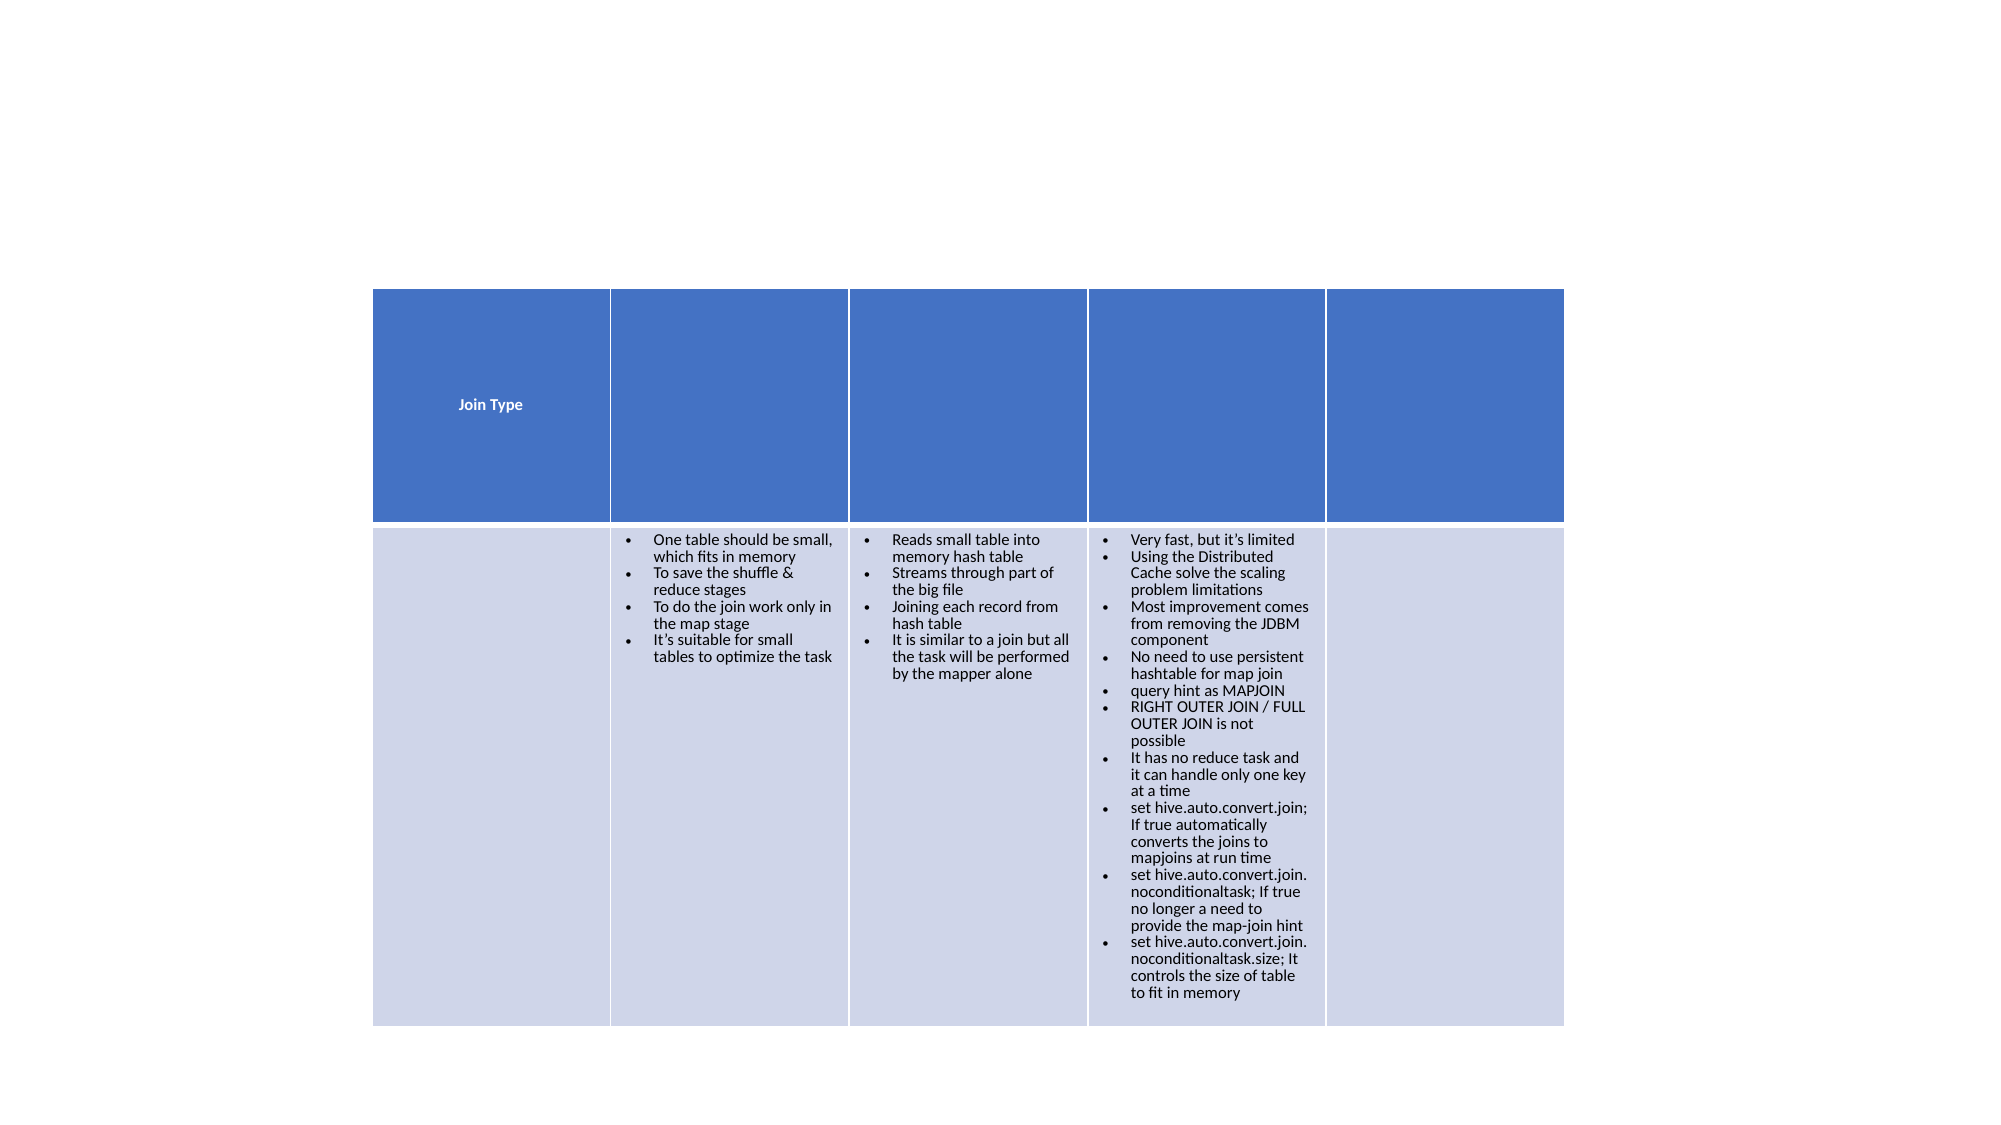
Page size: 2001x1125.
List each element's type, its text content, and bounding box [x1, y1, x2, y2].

table_cell [1327, 528, 1564, 1026]
table_header [1089, 289, 1325, 522]
table_cell One table should be small, which fits in memory To save the shuffle & reduce stages To do the join work only in the map stage It’s suitable for small tables to optimize the task [611, 528, 848, 1026]
table_cell [373, 528, 610, 1026]
table_header [611, 289, 848, 522]
table_header [1327, 289, 1564, 522]
table_header Join Type [373, 289, 610, 522]
table_header [850, 289, 1087, 522]
table_cell Very fast, but it’s limited Using the Distributed Cache solve the scaling problem limitations Most improvement comes from removing the JDBM component No need to use persistent hashtable for map join query hint as MAPJOIN RIGHT OUTER JOIN / FULL OUTER JOIN is not possible It has no reduce task and it can handle only one key at a time set hive.auto.convert.join; If true automatically converts the joins to mapjoins at run time set hive.auto.convert.join.noconditionaltask; If true no longer a need to provide the map-join hint set hive.auto.convert.join.noconditionaltask.size; It controls the size of table to fit in memory [1089, 528, 1325, 1026]
table_cell Reads small table into memory hash table Streams through part of the big file Joining each record from hash table It is similar to a join but all the task will be performed by the mapper alone [850, 528, 1087, 1026]
